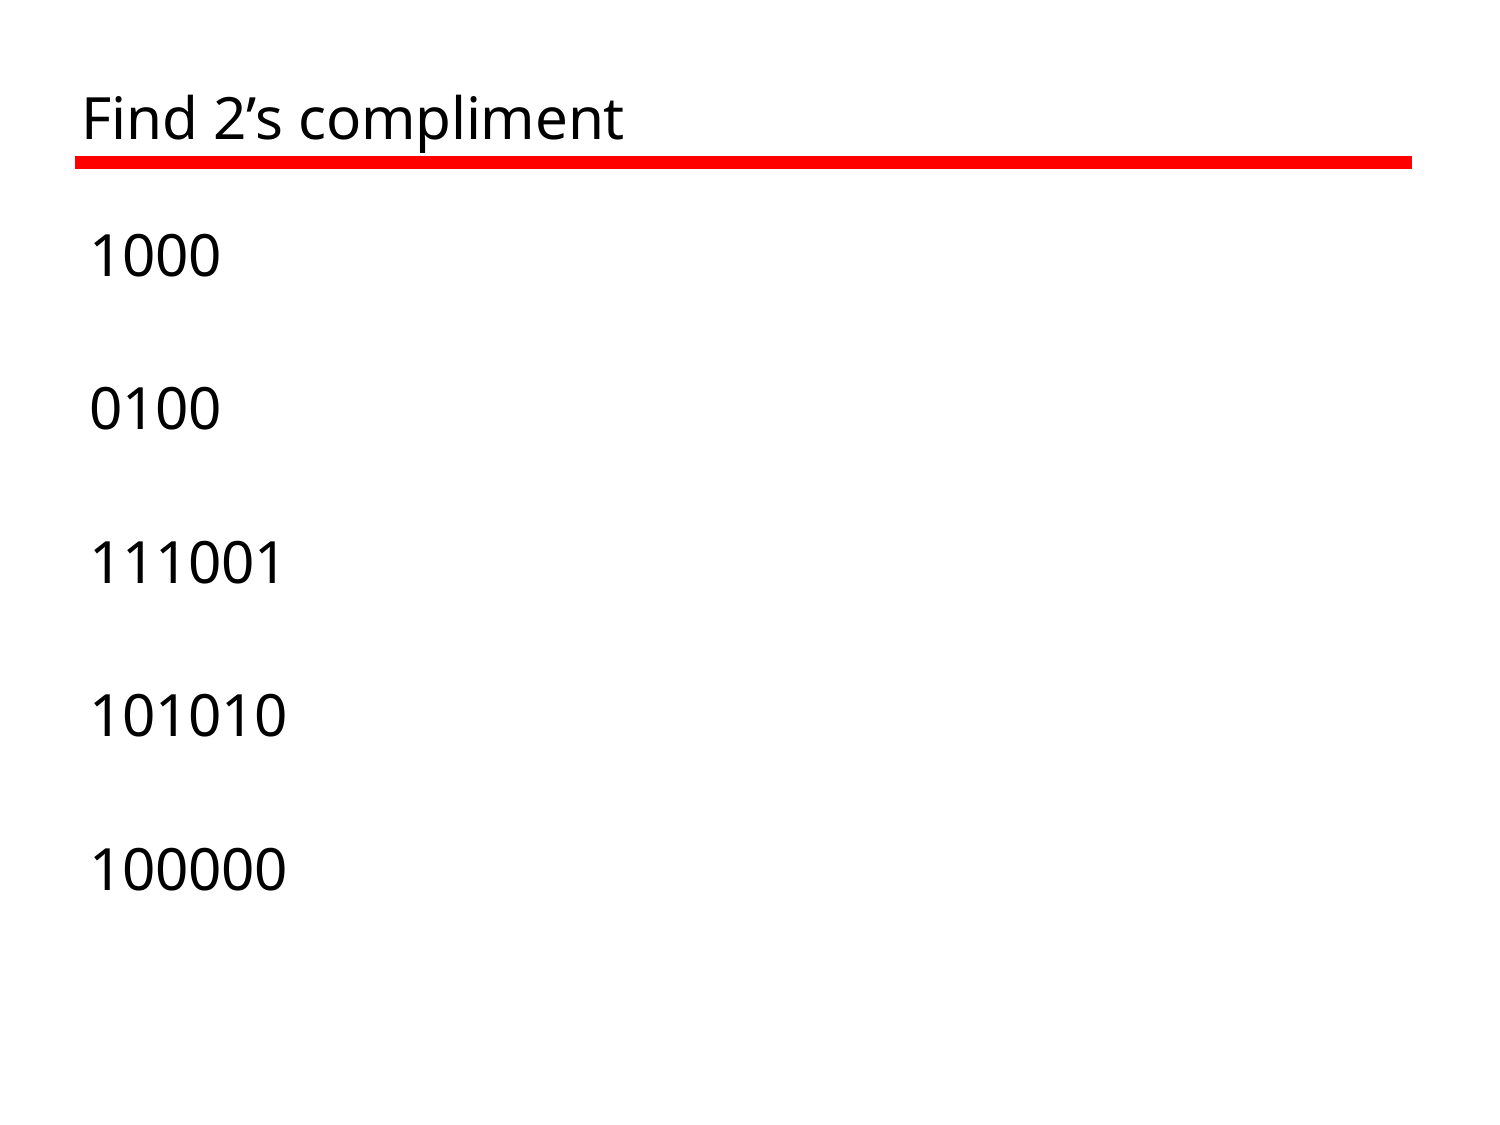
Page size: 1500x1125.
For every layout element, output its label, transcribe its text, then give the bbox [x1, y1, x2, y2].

text_box Find 2’s compliment 1000 0100 111001 101010 100000 [79, 79, 725, 902]
